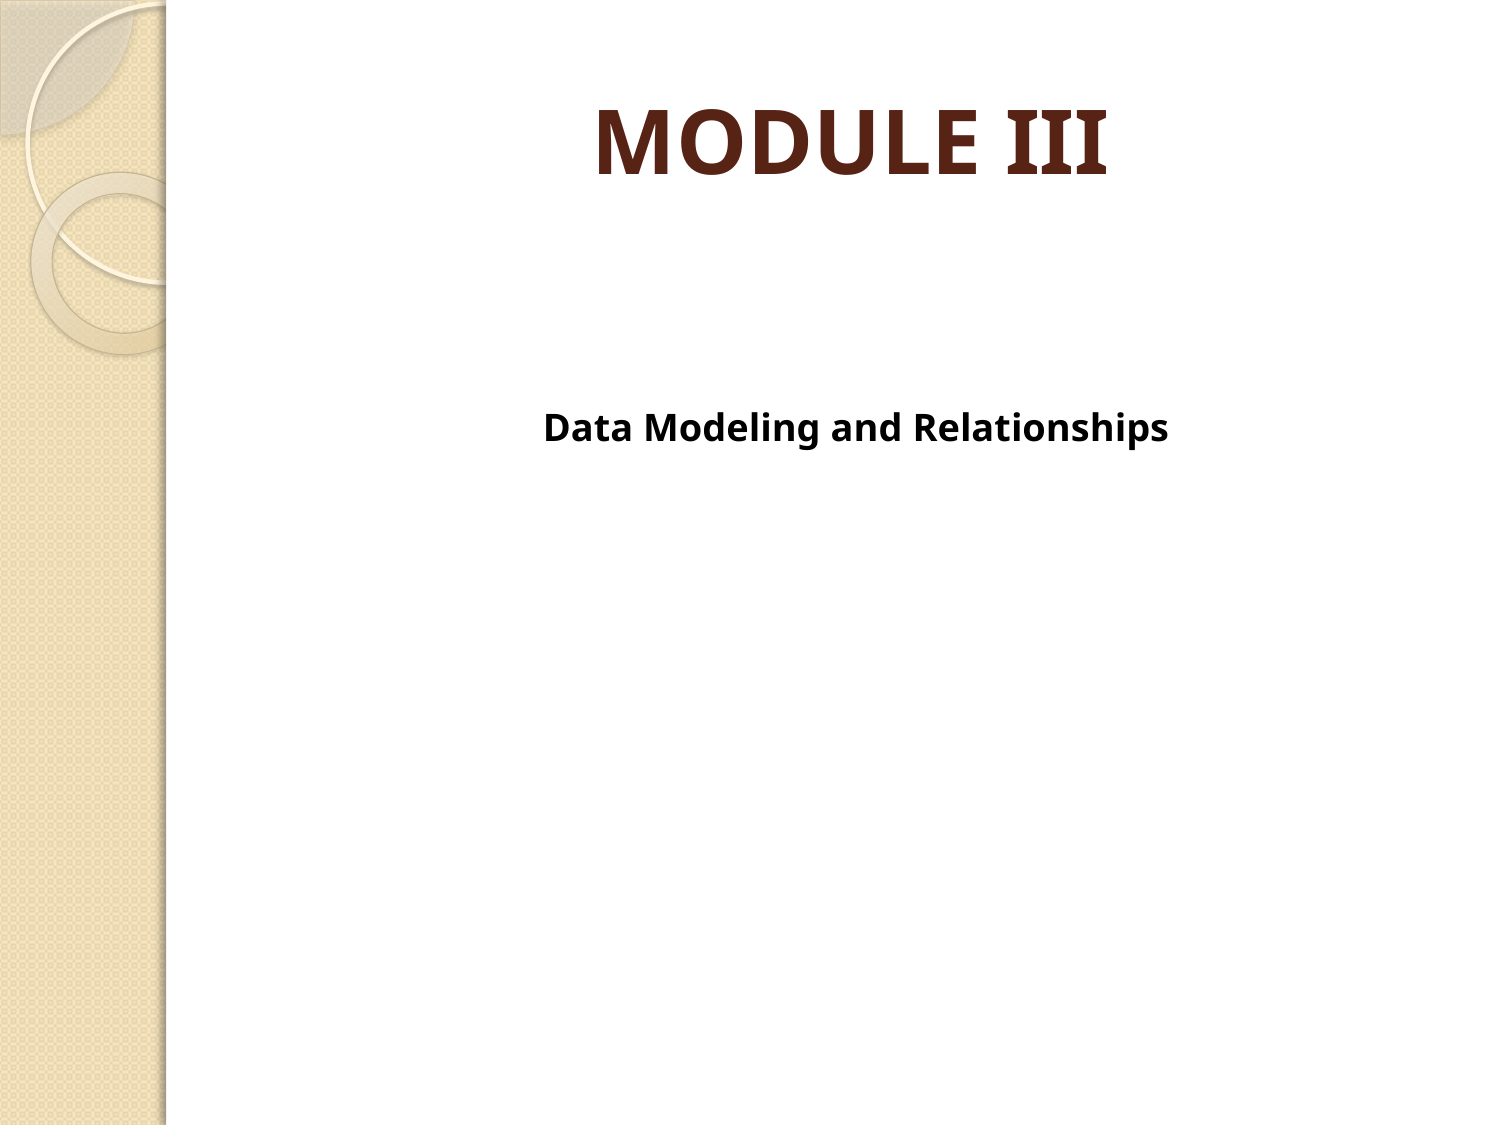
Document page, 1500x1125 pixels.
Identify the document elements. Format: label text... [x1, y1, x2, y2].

list Data Modeling and Relationships [235, 237, 1466, 513]
title MODULE III [235, 45, 1466, 233]
